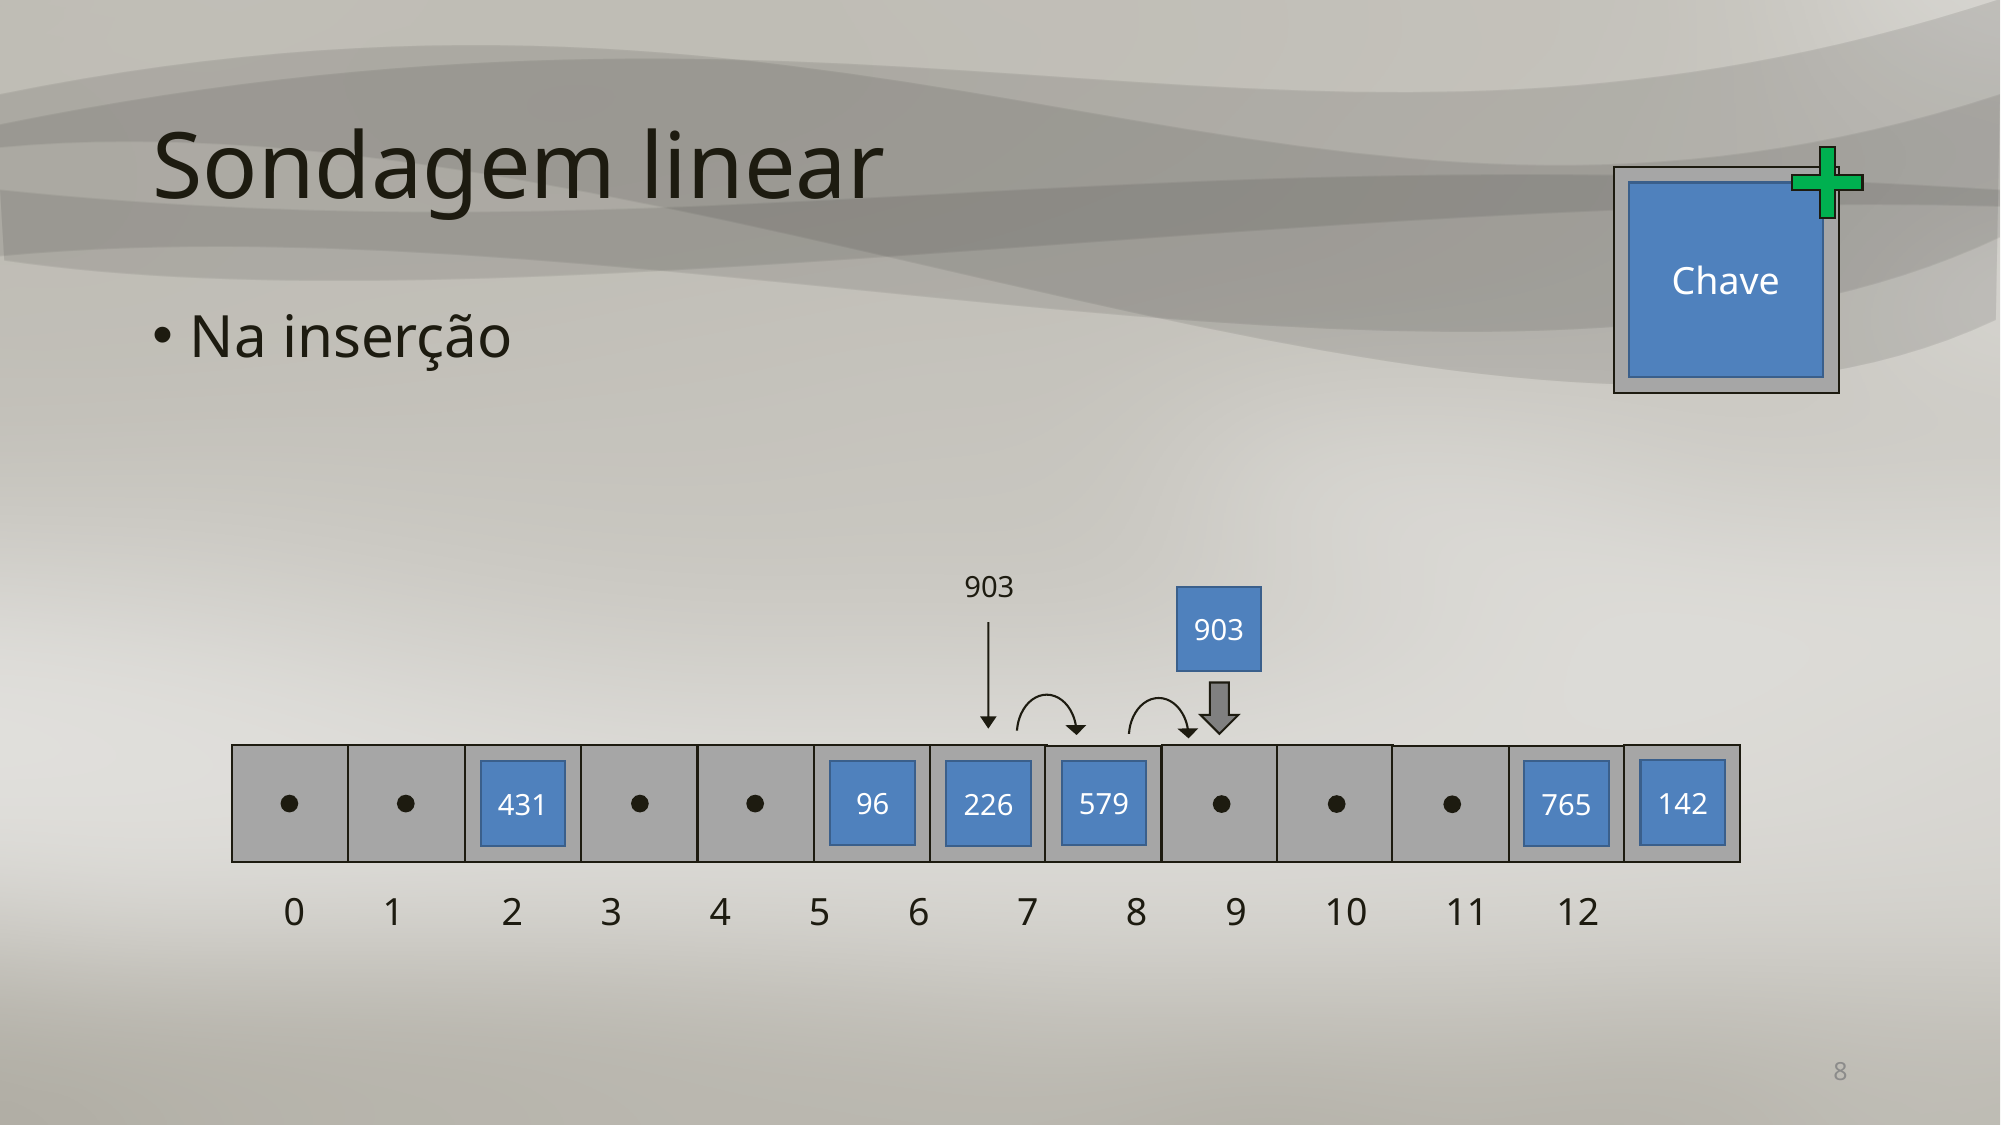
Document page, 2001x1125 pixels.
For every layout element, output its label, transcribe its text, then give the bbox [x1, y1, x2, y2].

picture [0, 0, 2000, 385]
list Na inserção [137, 299, 1863, 1014]
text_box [1613, 147, 1863, 393]
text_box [231, 560, 1769, 942]
slide_number 8 [1412, 1042, 1863, 1103]
title Sondagem linear [137, 59, 1863, 278]
